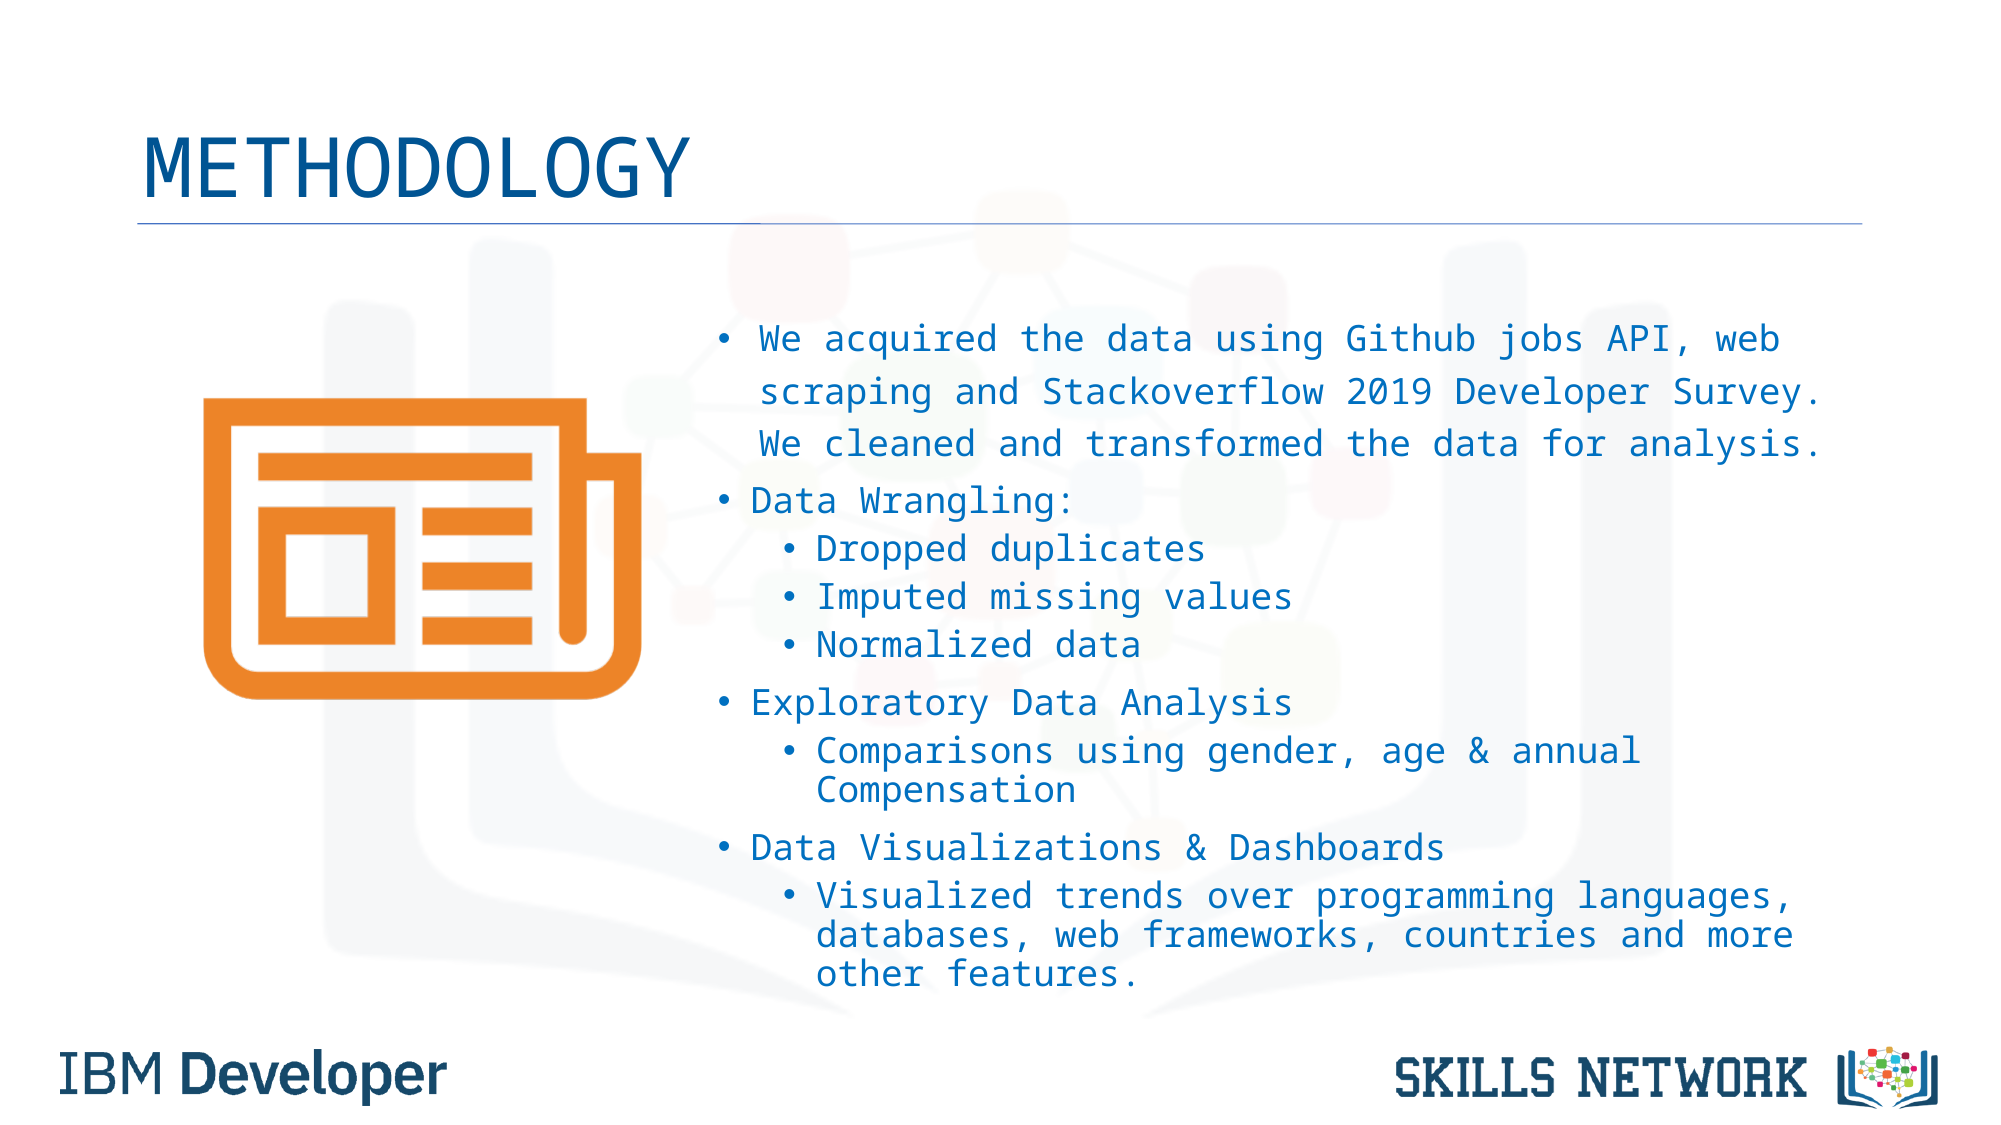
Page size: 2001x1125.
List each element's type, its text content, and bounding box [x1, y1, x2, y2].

title METHODOLOGY [128, 61, 1315, 280]
picture [55, 1045, 459, 1108]
list We acquired the data using Github jobs API, web scraping and Stackoverflow 2019 Developer Survey. We cleaned and transformed the data for analysis. Data Wrangling: Dropped duplicates Imputed missing values Normalized data Exploratory Data Analysis Comparisons using gender, age & annual Compensation Data Visualizations & Dashboards Visualized trends over programming languages, databases, web frameworks, countries and more other features. [702, 299, 1863, 1014]
picture [1390, 1045, 1945, 1111]
picture [160, 300, 685, 825]
